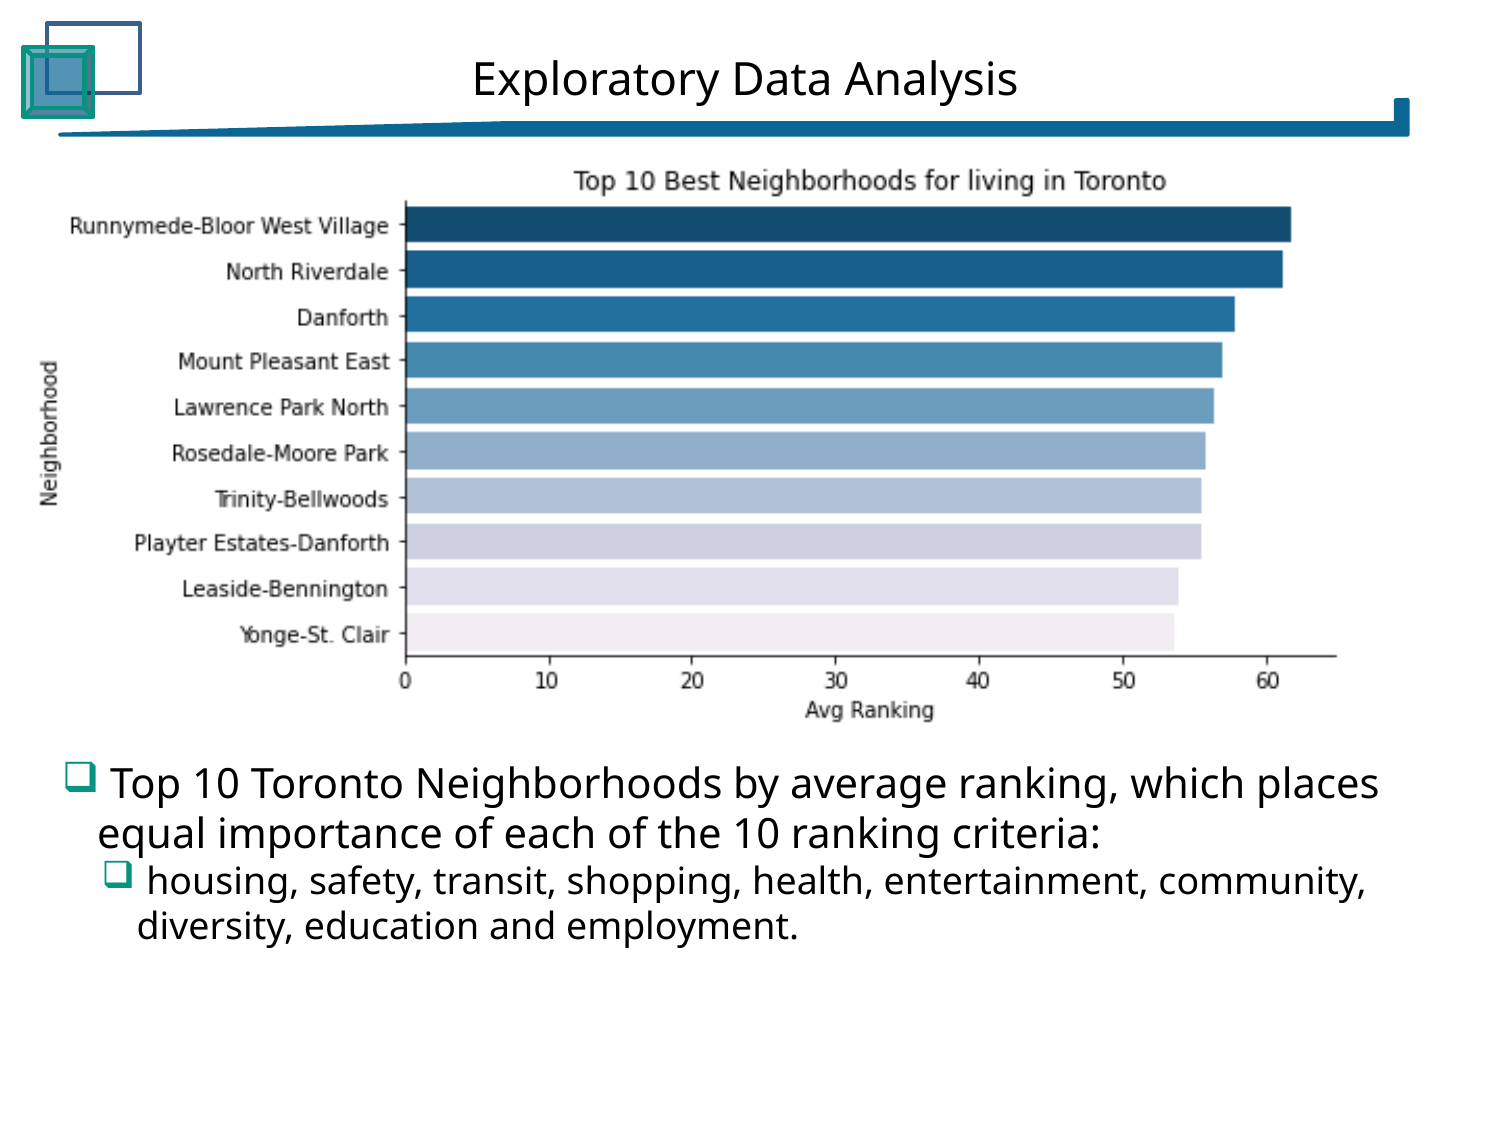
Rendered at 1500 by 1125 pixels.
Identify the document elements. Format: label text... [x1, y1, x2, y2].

text_box [21, 45, 95, 119]
text_box [45, 21, 142, 95]
text_box [58, 129, 188, 137]
text_box Top 10 Toronto Neighborhoods by average ranking, which places equal importance of each of the 10 ranking criteria: housing, safety, transit, shopping, health, entertainment, community, diversity, education and employment. [46, 749, 1500, 955]
picture [26, 155, 1350, 735]
text_box Exploratory Data Analysis [188, 42, 1290, 154]
text_box [1290, 97, 1410, 137]
